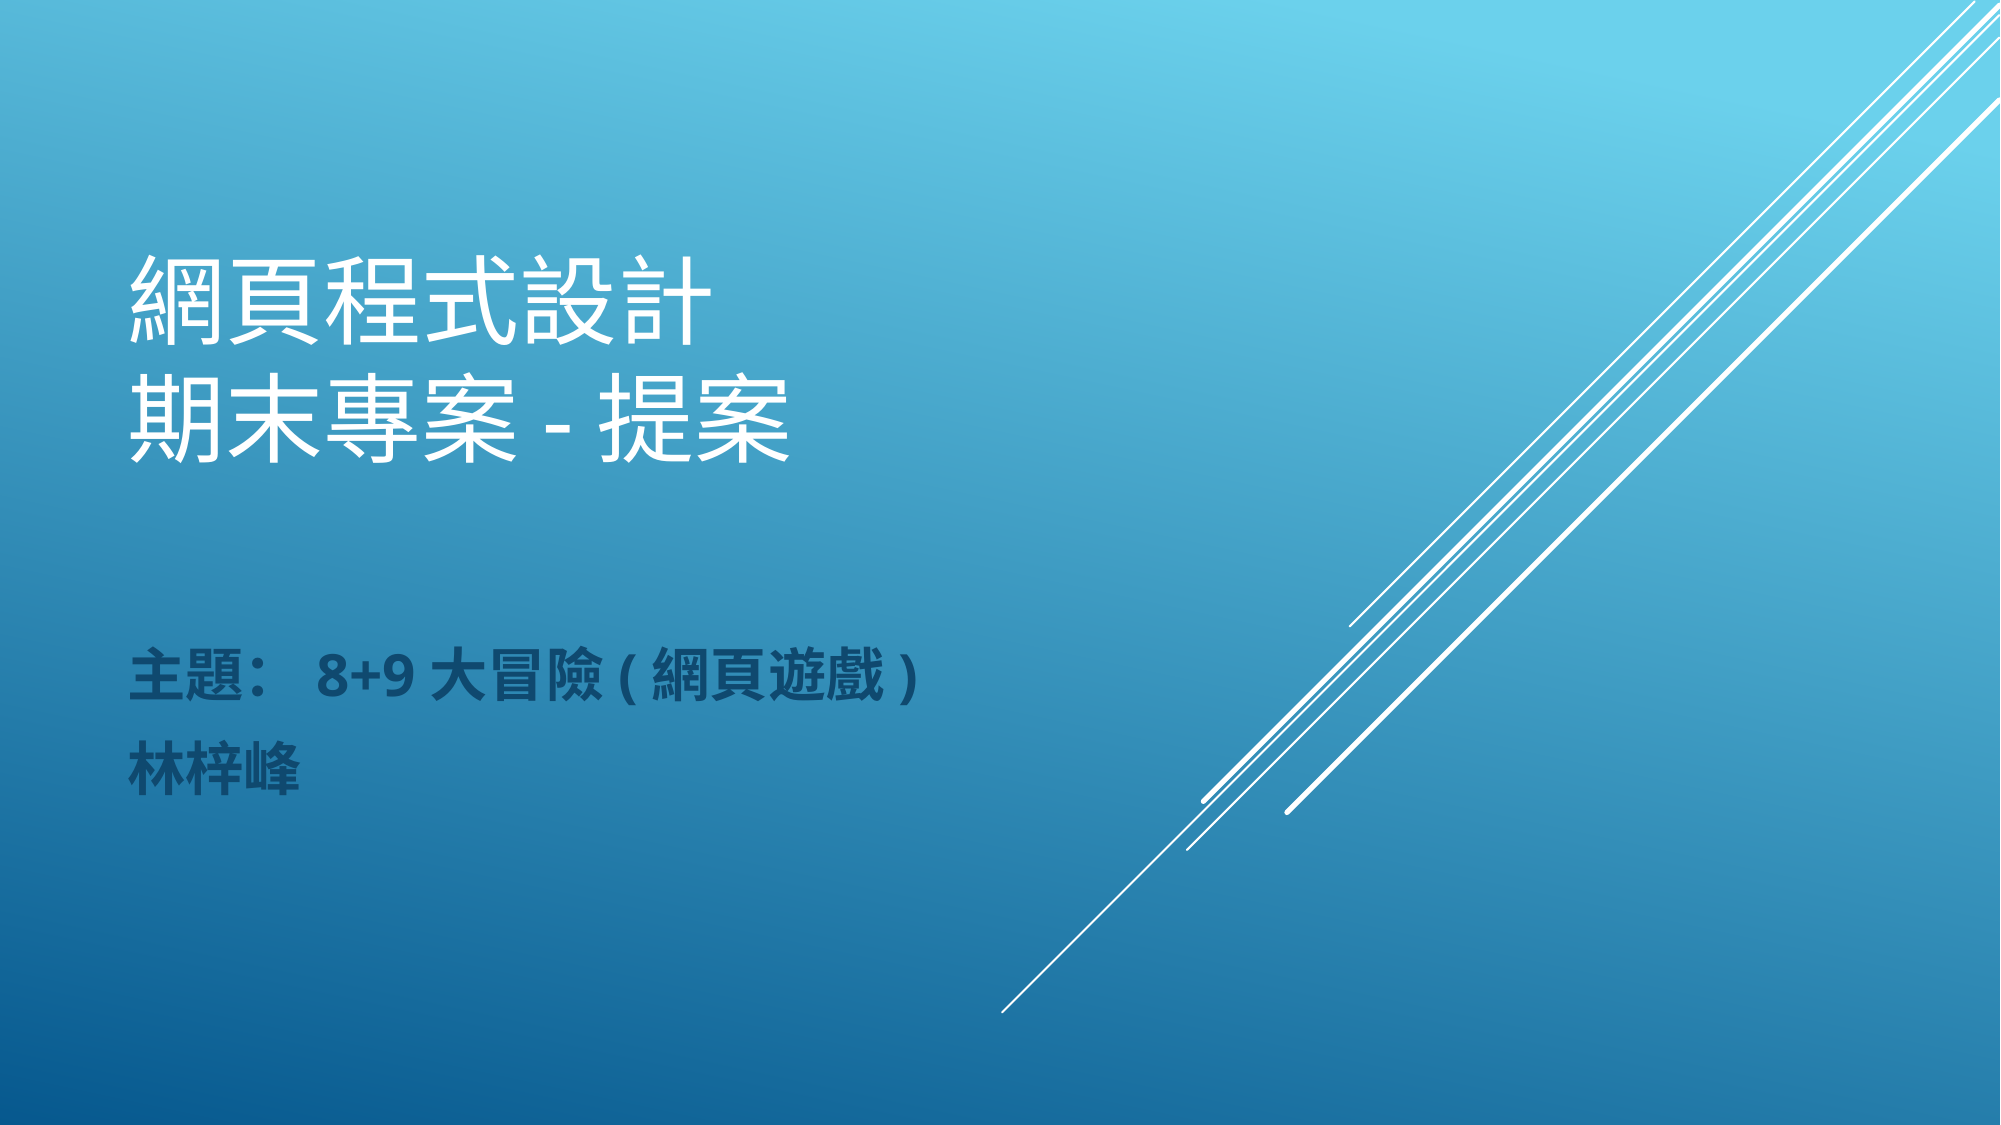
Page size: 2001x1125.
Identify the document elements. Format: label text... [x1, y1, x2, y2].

subtitle 主題：8+9大冒險(網頁遊戲) 林梓峰 [112, 630, 1163, 950]
title 網頁程式設計 期末專案-提案 [112, 112, 1425, 600]
